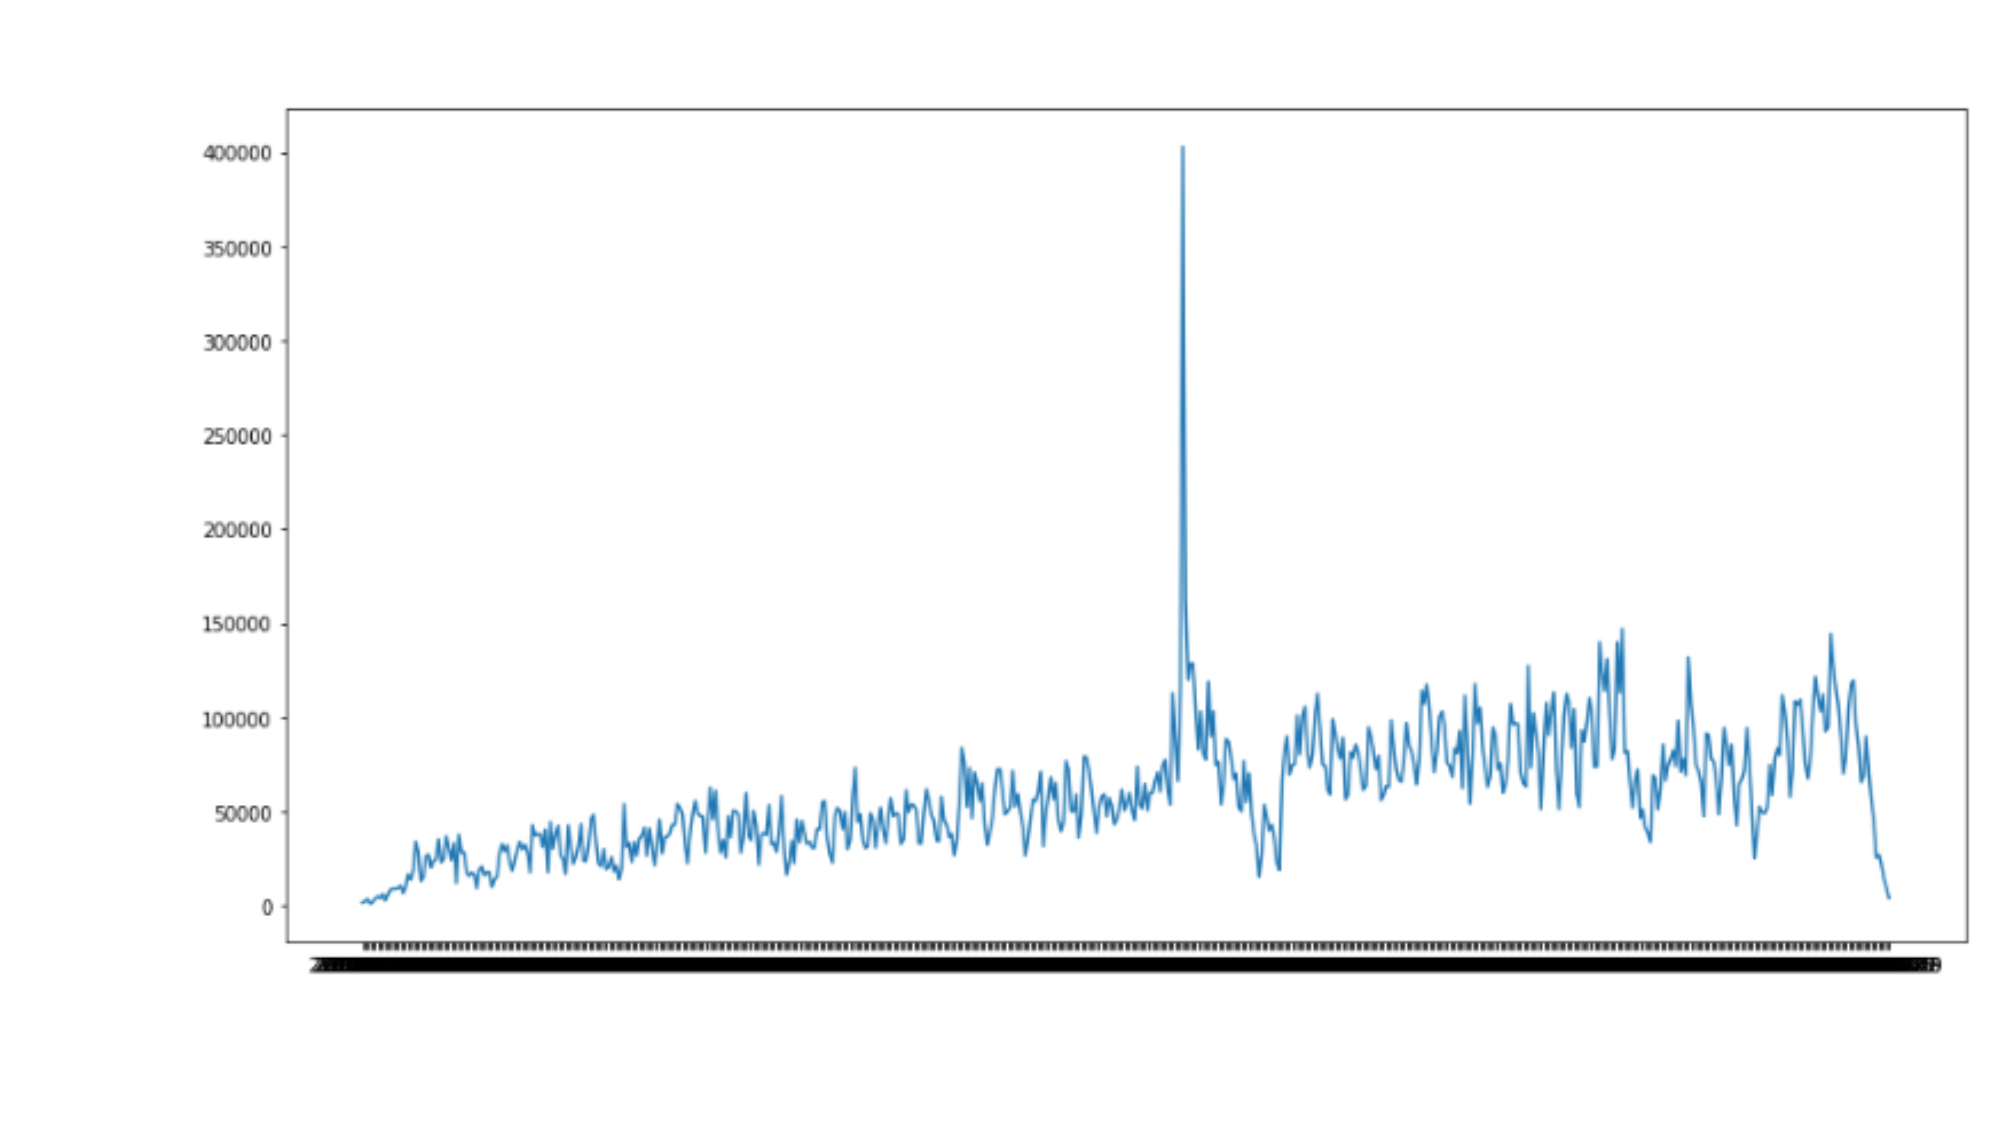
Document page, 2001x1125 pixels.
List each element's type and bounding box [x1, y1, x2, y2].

list [173, 88, 2000, 1000]
